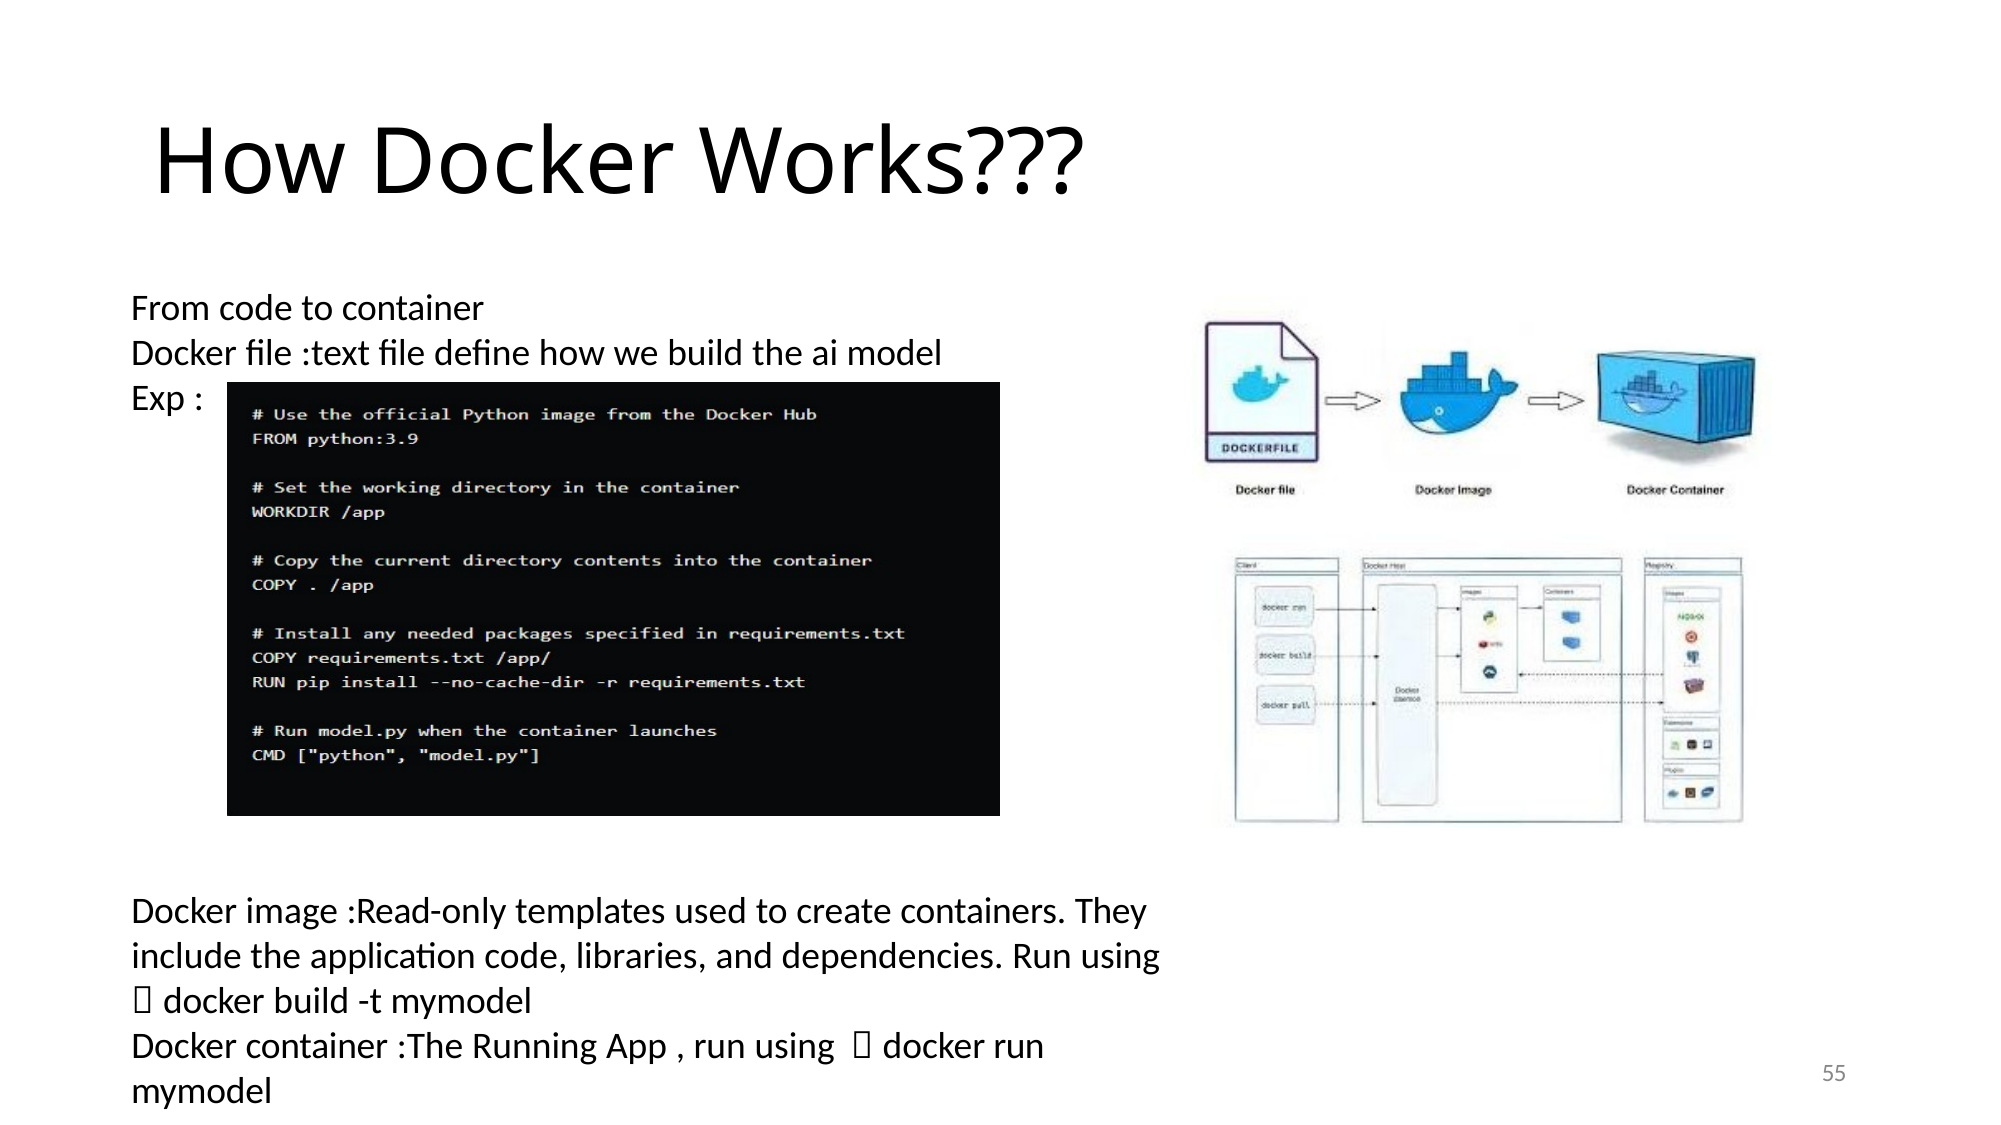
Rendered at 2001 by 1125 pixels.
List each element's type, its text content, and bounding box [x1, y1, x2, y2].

picture [227, 382, 1001, 816]
picture [1192, 296, 1772, 829]
text_box mymodel [129, 1073, 277, 1111]
text_box From code to container Docker file :text file define how we build the ai model Exp : [129, 280, 949, 418]
text_box Docker image :Read-only templates used to create containers. They include the application code, libraries, and dependencies. Run using  docker build -t mymodel Docker container :The Running App , run using  docker run [129, 883, 1169, 1067]
text_box 55 [1819, 1054, 1850, 1087]
title How Docker Works??? [150, 100, 1850, 291]
